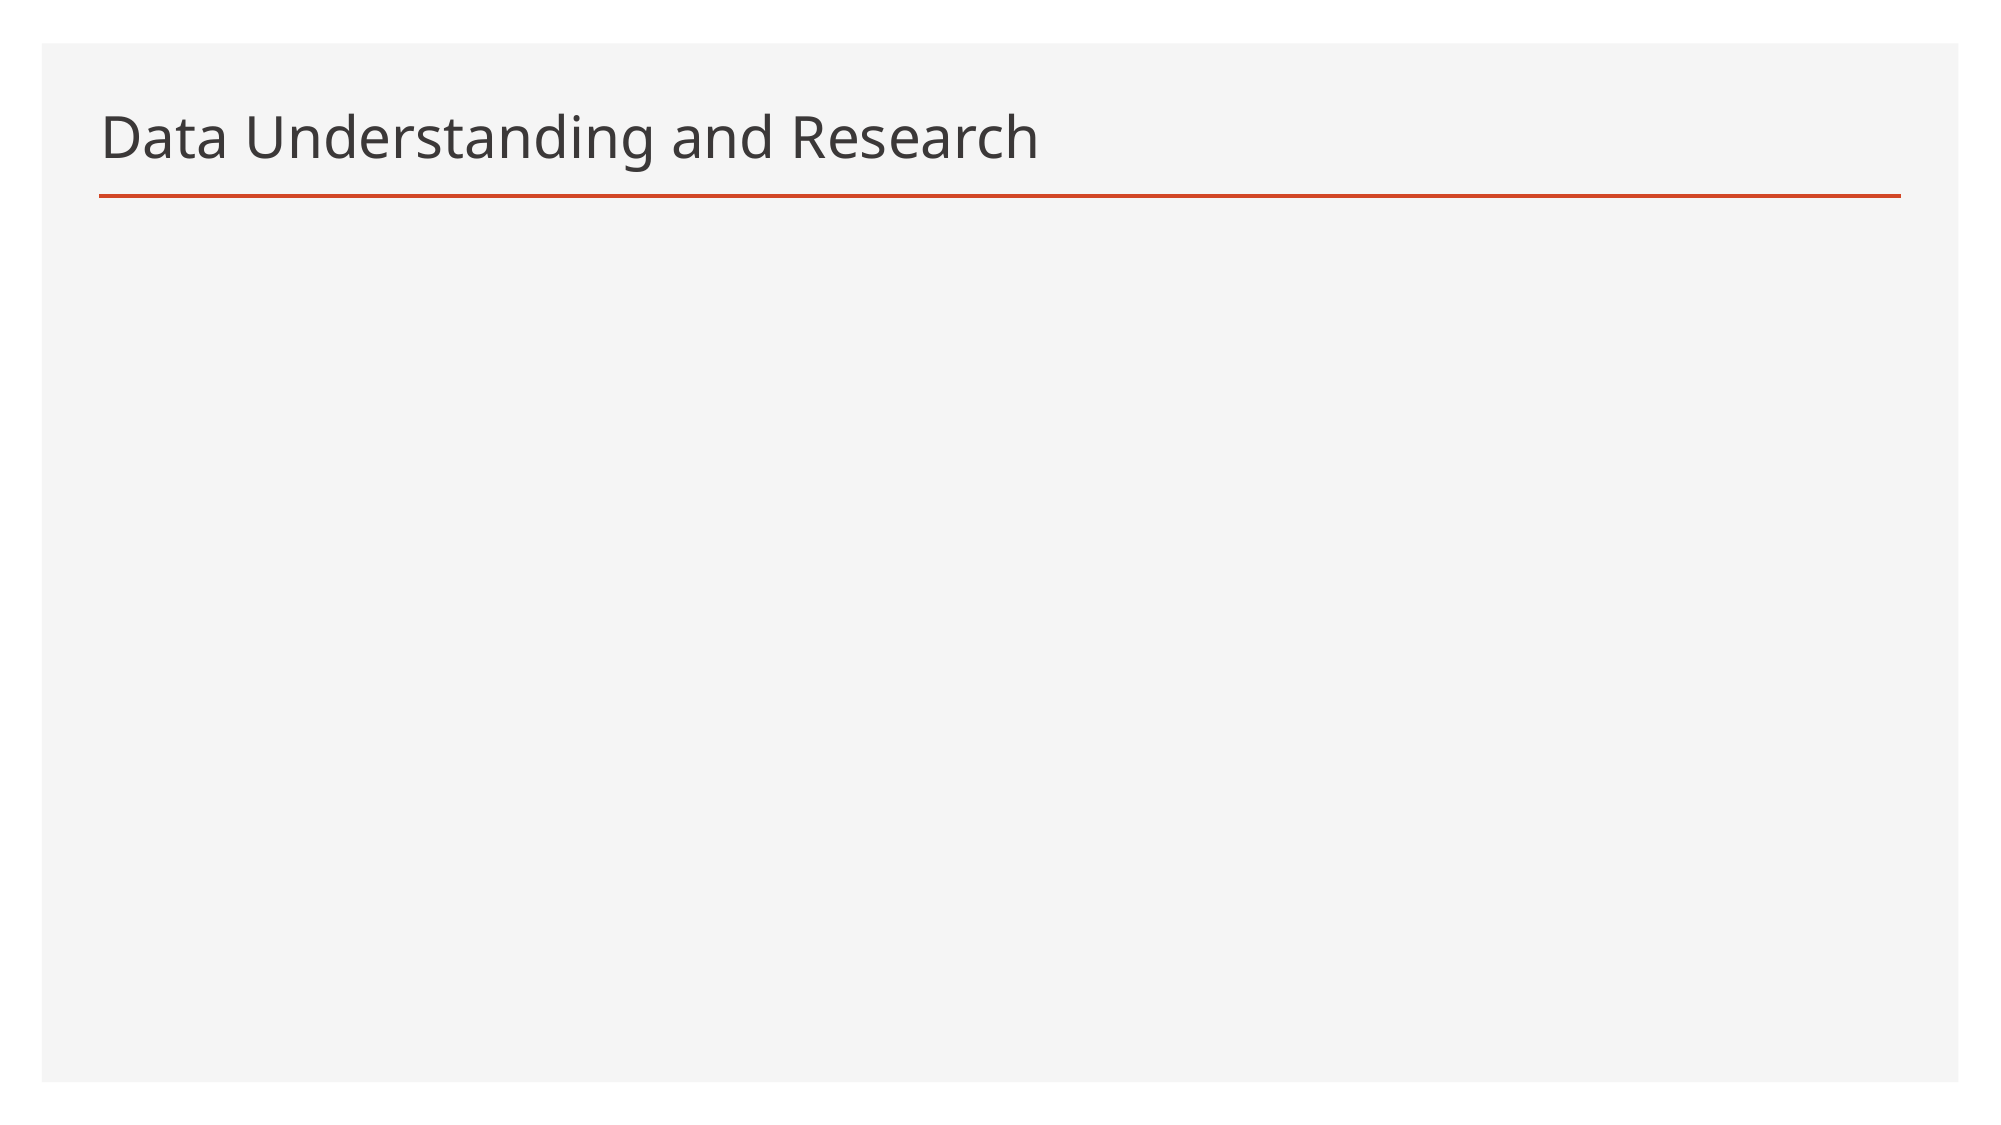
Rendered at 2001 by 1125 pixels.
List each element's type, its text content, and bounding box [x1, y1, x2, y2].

title Data Understanding and Research [85, 73, 1214, 179]
